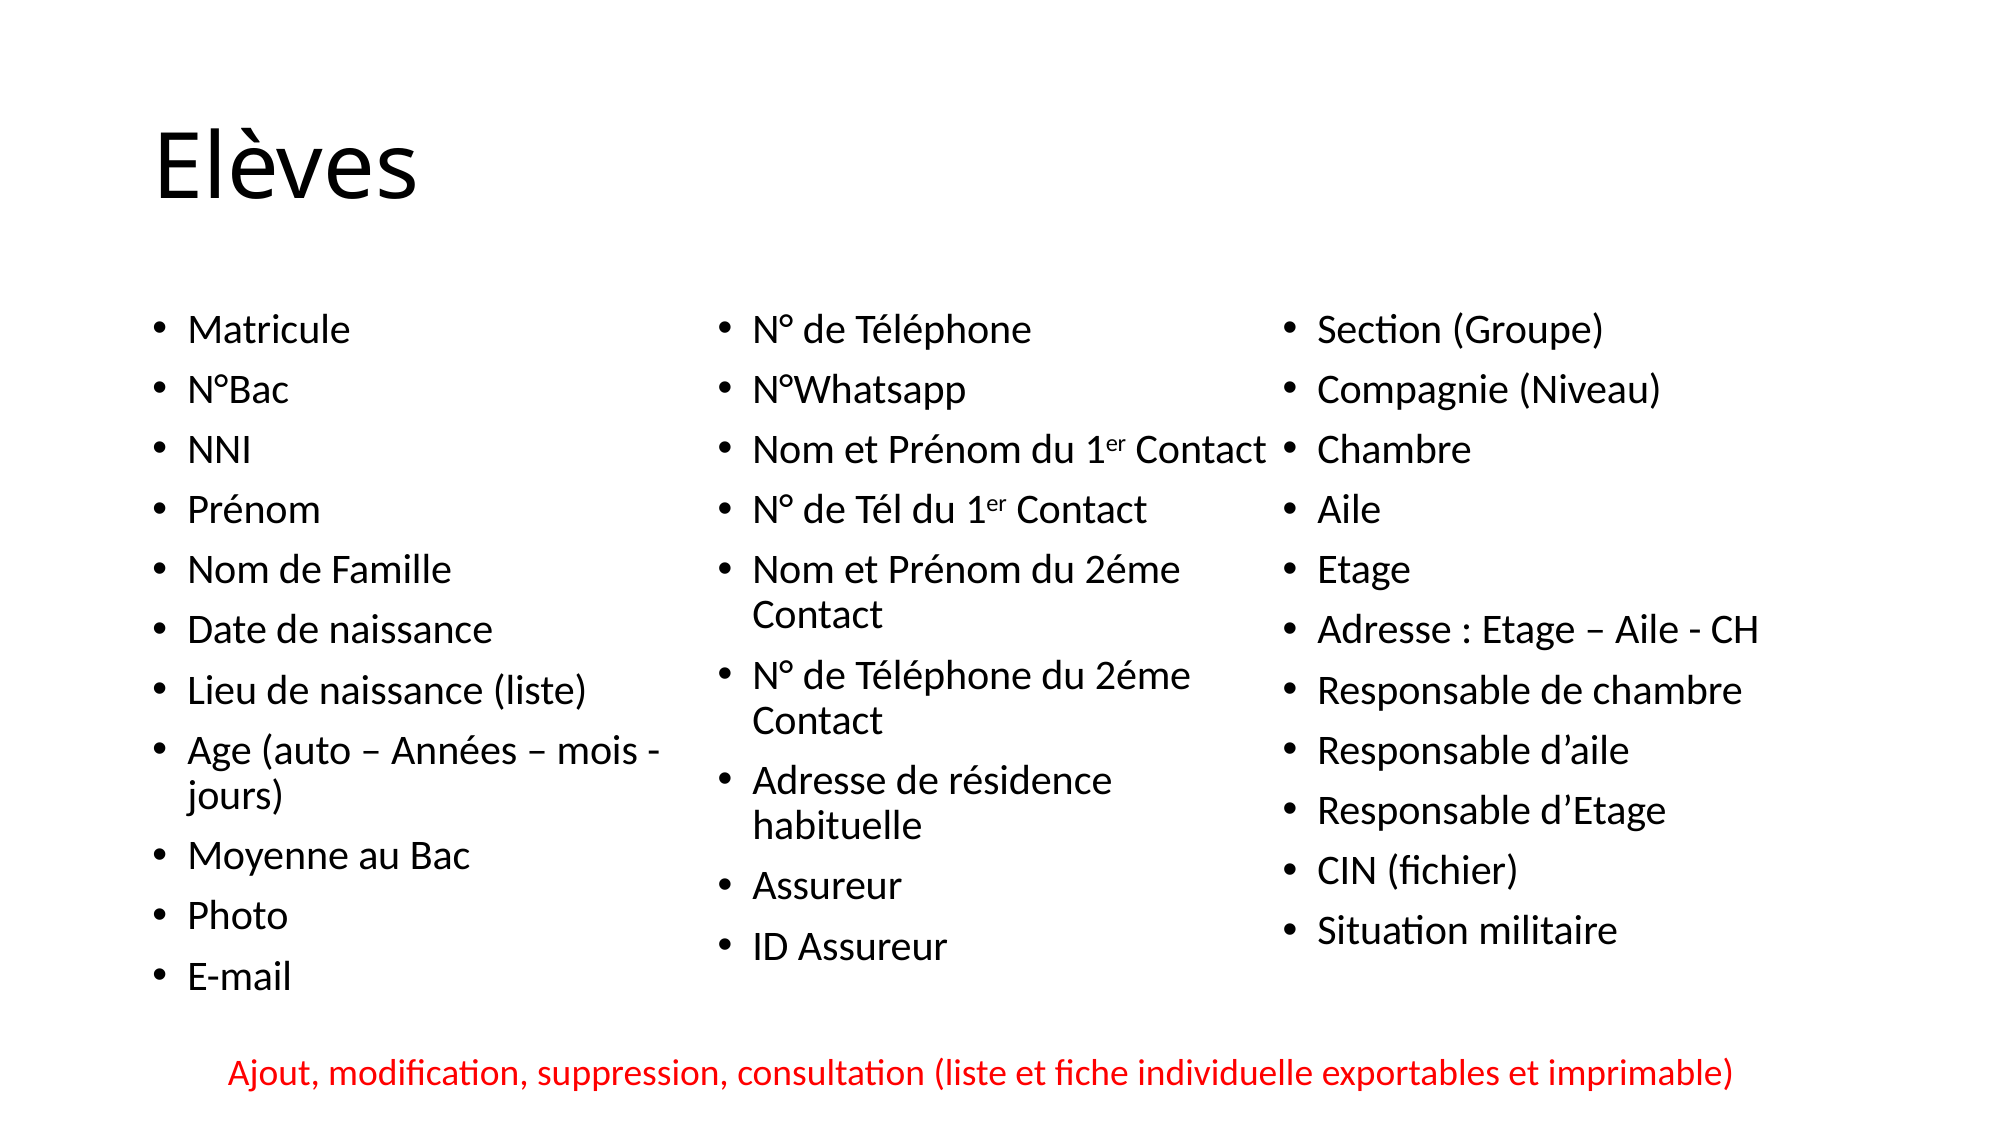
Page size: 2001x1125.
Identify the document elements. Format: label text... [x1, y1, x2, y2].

list Matricule N°Bac NNI Prénom Nom de Famille Date de naissance Lieu de naissance (liste) Age (auto – Années – mois - jours) Moyenne au Bac Photo E-mail N° de Téléphone N°Whatsapp Nom et Prénom du 1er Contact N° de Tél du 1er Contact Nom et Prénom du 2éme Contact N° de Téléphone du 2éme Contact Adresse de résidence habituelle Assureur ID Assureur Section (Groupe) Compagnie (Niveau) Chambre Aile Etage Adresse : Etage – Aile - CH Responsable de chambre Responsable d’aile Responsable d’Etage CIN (fichier) Situation militaire [137, 299, 1863, 1014]
text_box Ajout, modification, suppression, consultation (liste et fiche individuelle exportables et imprimable) [213, 1040, 1957, 1101]
title Elèves [137, 59, 1863, 278]
